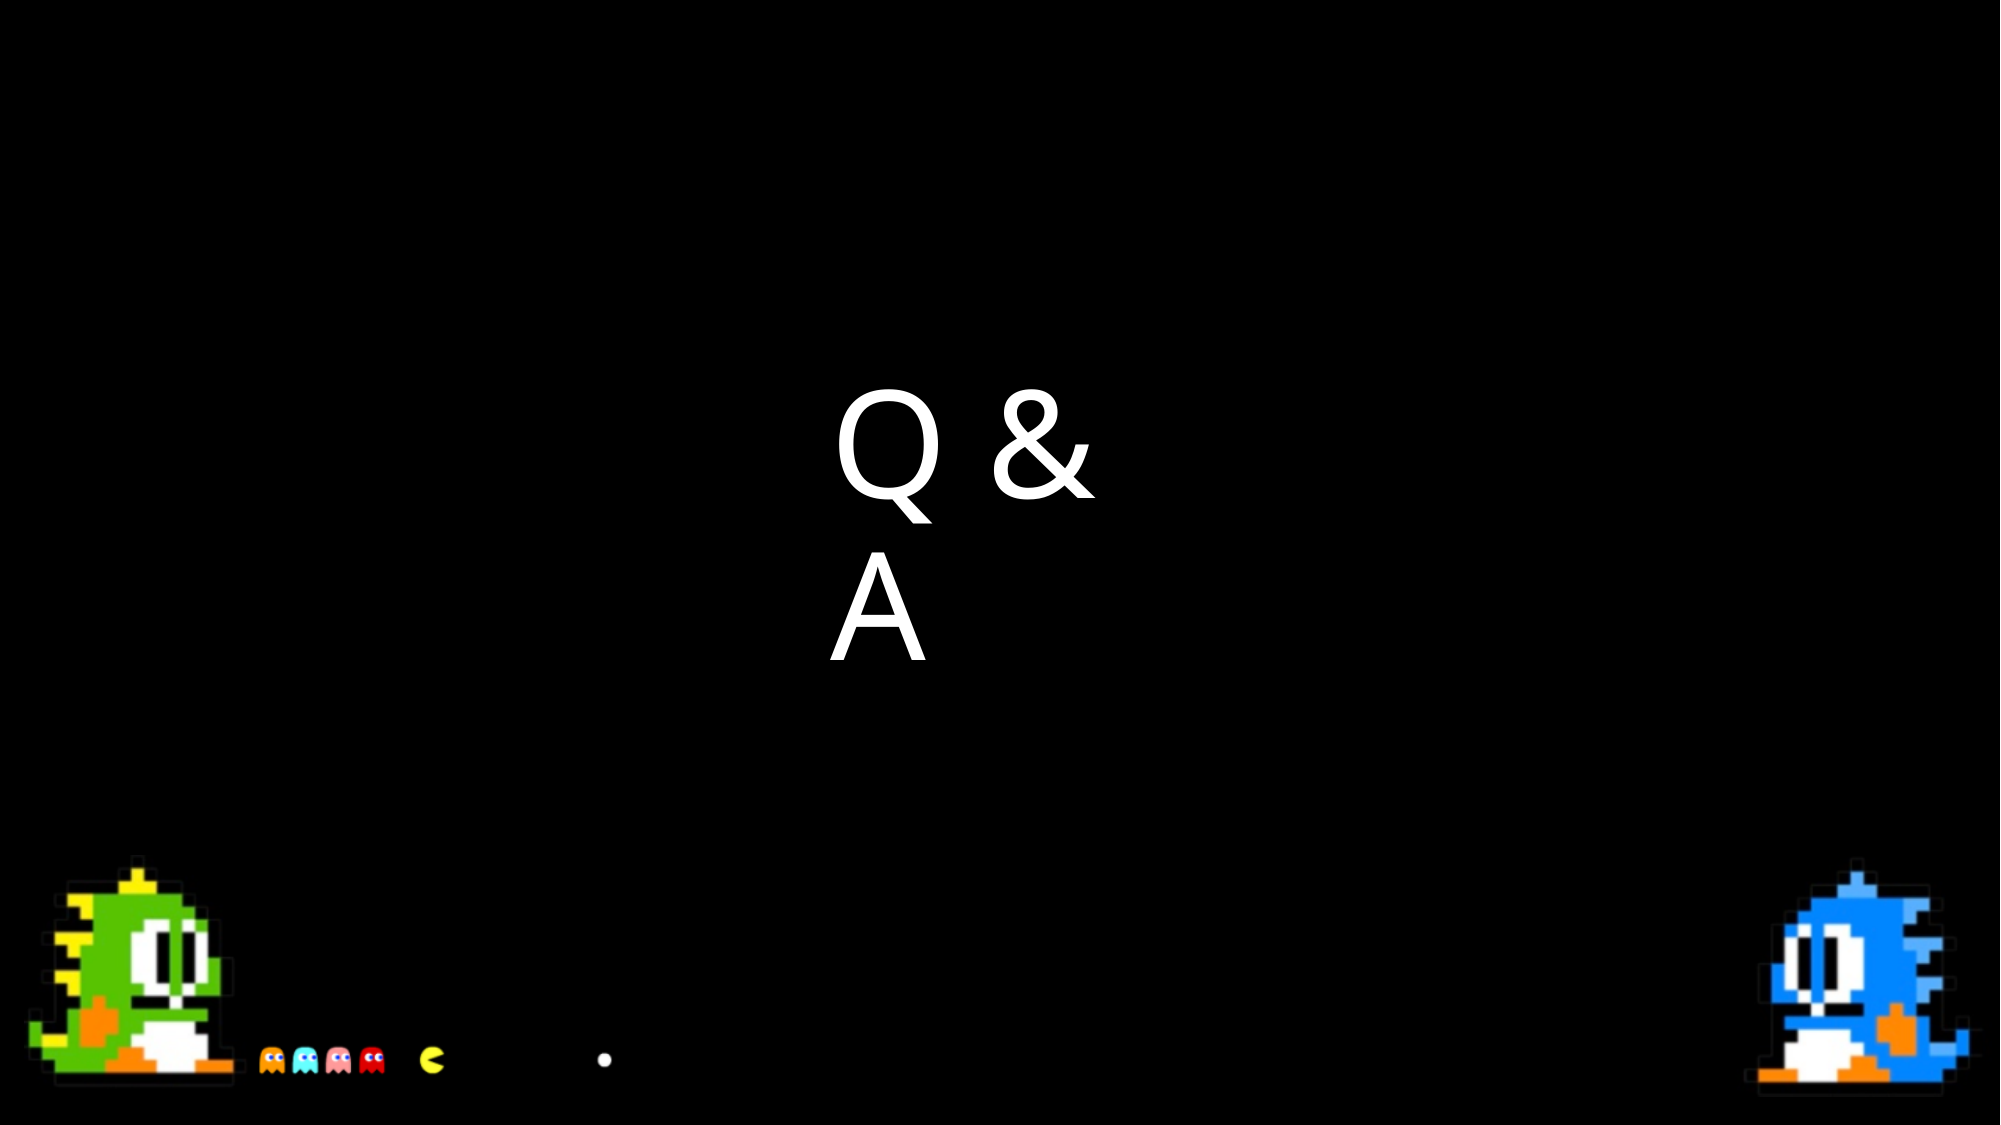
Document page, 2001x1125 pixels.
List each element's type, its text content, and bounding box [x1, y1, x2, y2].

picture [250, 1036, 621, 1089]
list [24, 855, 251, 1089]
title Q & A [815, 340, 1223, 723]
picture [1733, 855, 1992, 1097]
